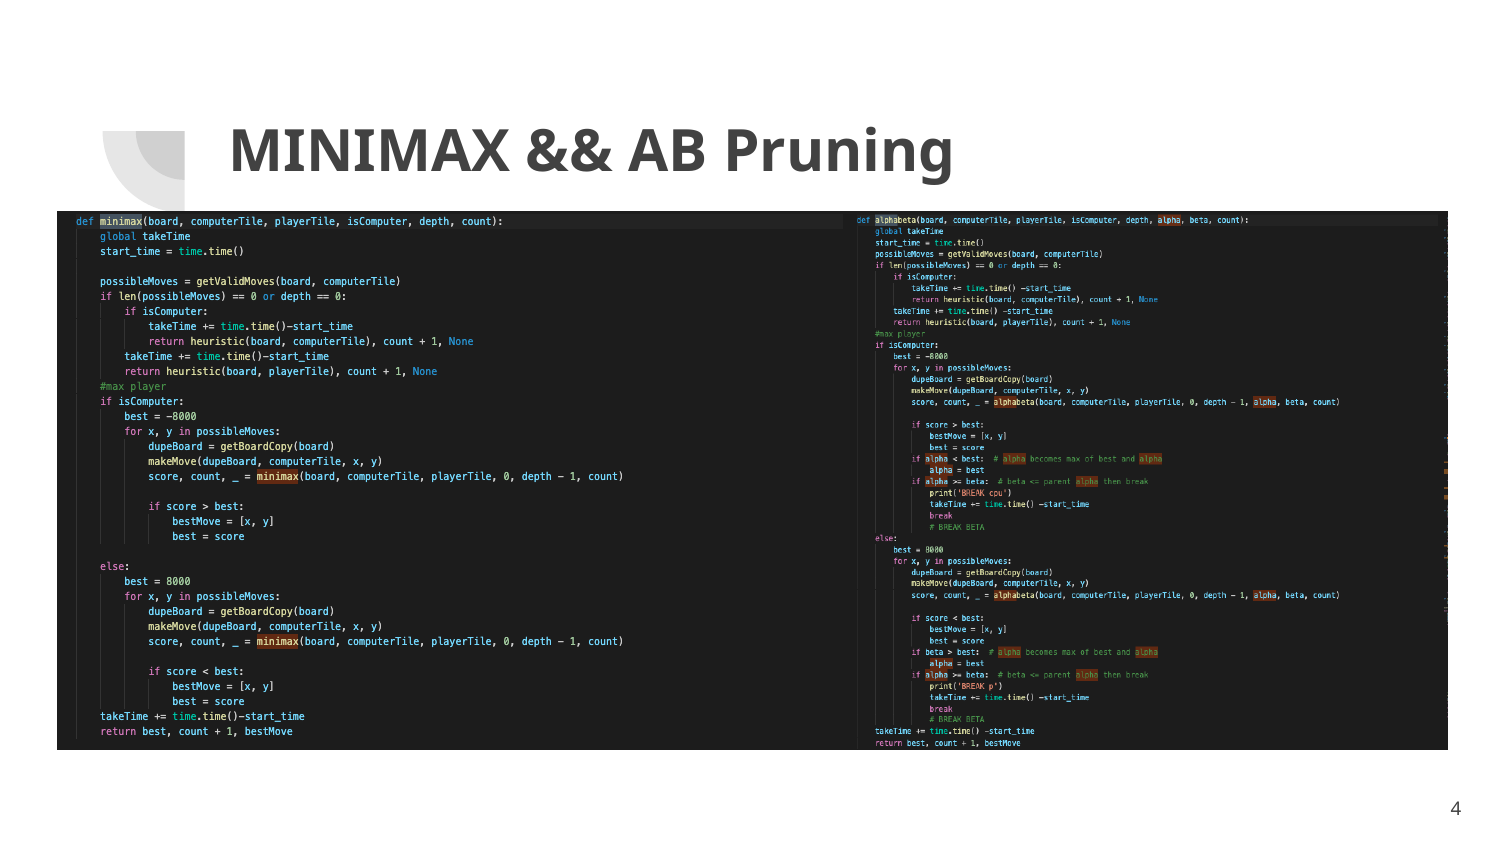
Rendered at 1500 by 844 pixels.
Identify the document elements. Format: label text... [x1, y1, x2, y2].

slide_number ‹#› [1386, 777, 1477, 842]
title MINIMAX && AB Pruning [213, 98, 1368, 209]
picture [56, 211, 1449, 750]
